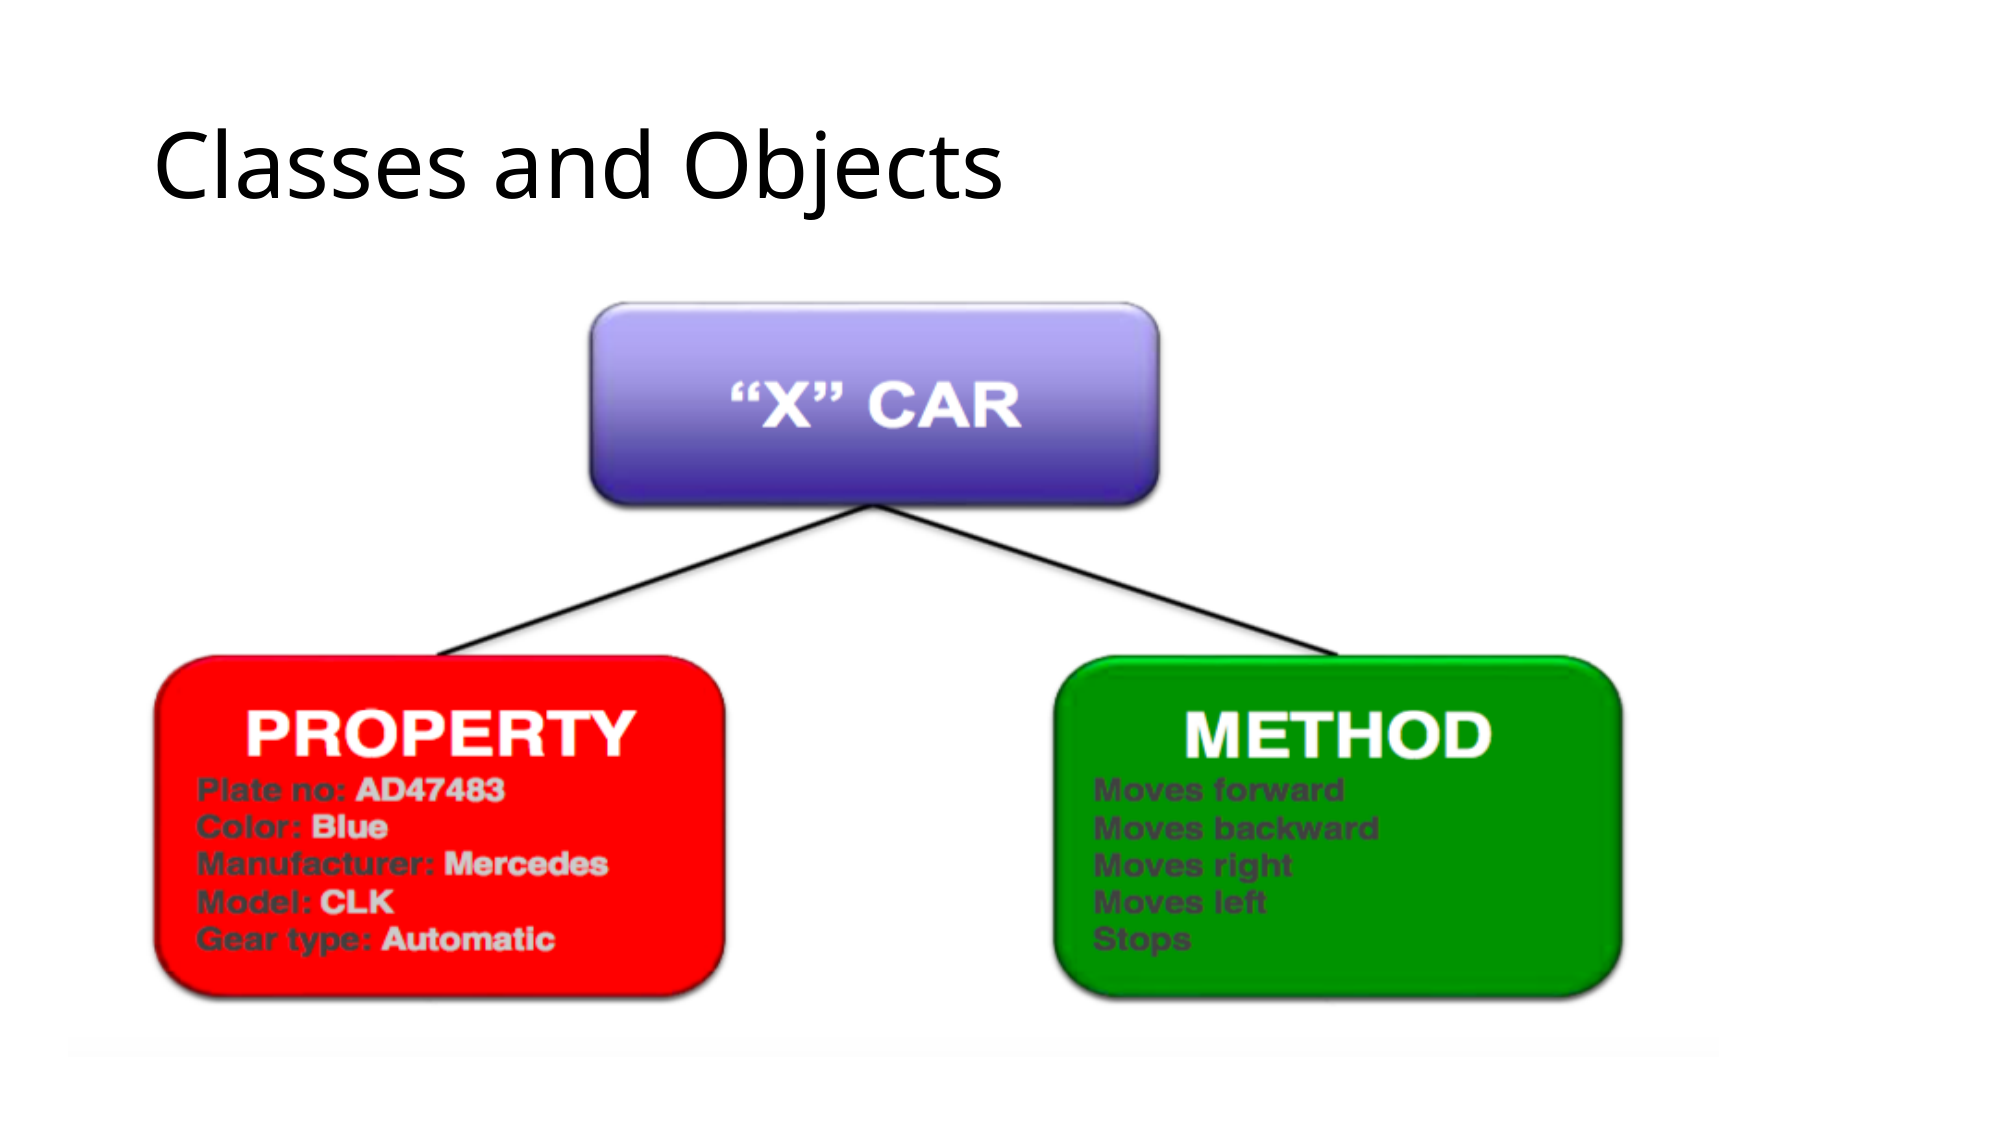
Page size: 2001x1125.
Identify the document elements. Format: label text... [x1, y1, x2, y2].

picture [68, 237, 1719, 1057]
title Classes and Objects [137, 59, 1863, 278]
